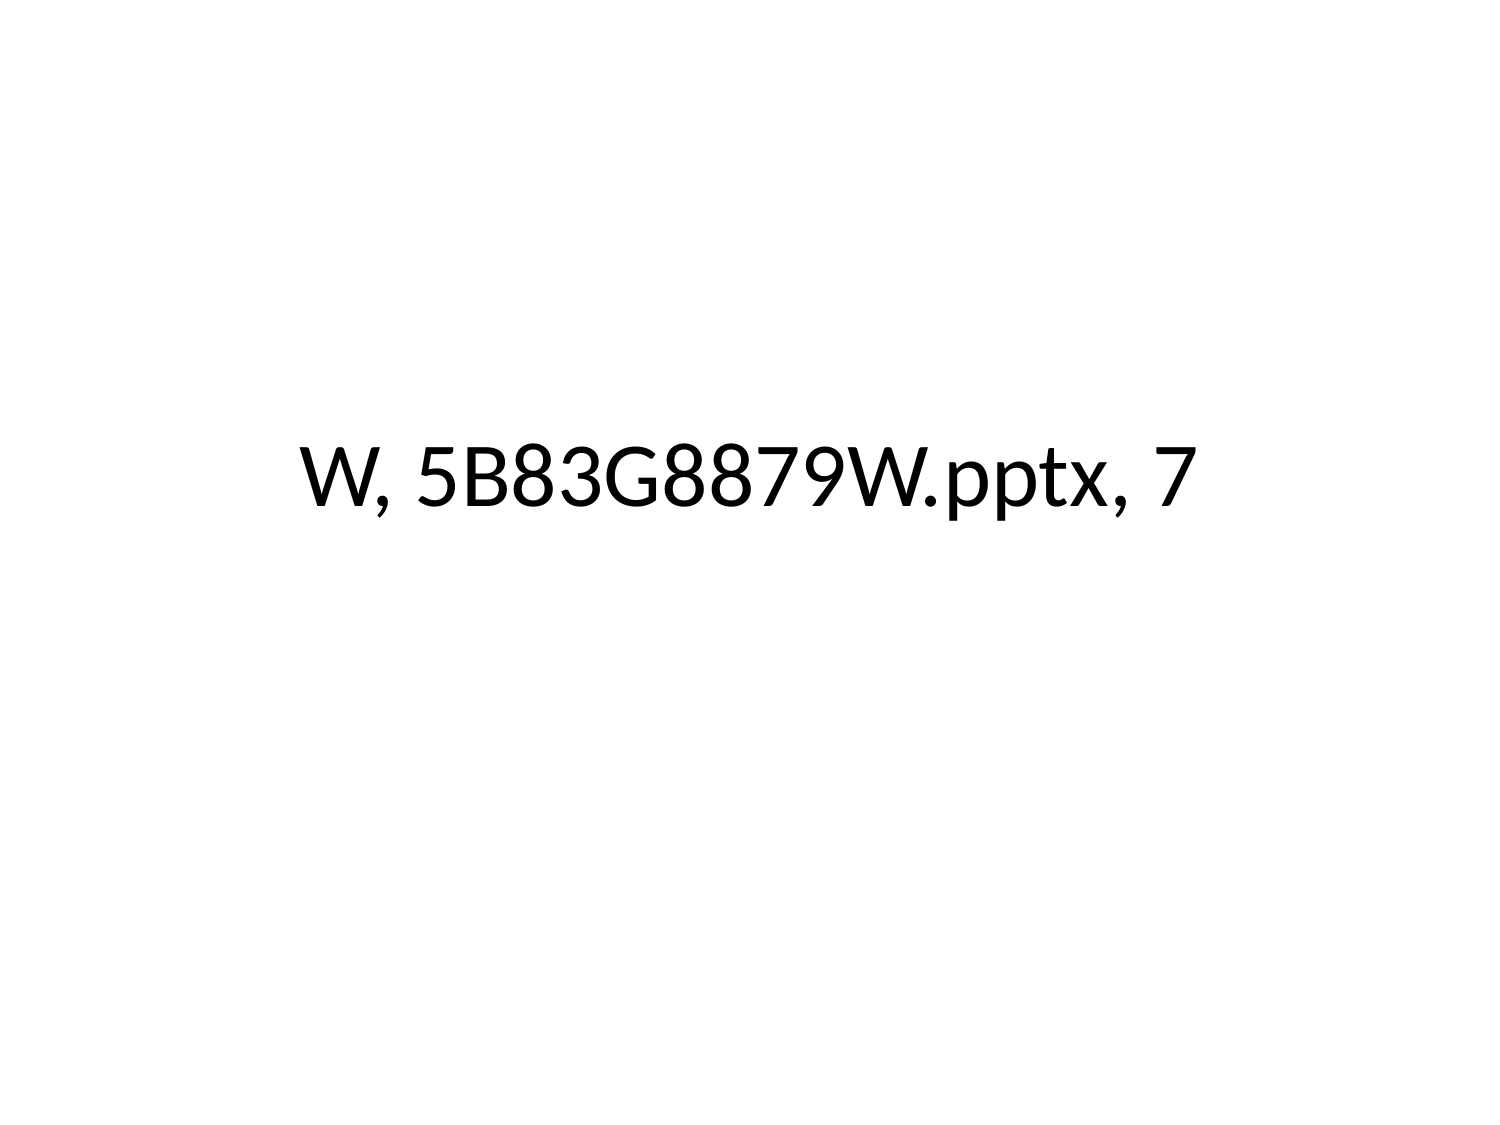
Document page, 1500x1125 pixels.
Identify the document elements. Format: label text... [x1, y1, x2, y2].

title W, 5B83G8879W.pptx, 7 [112, 349, 1388, 591]
